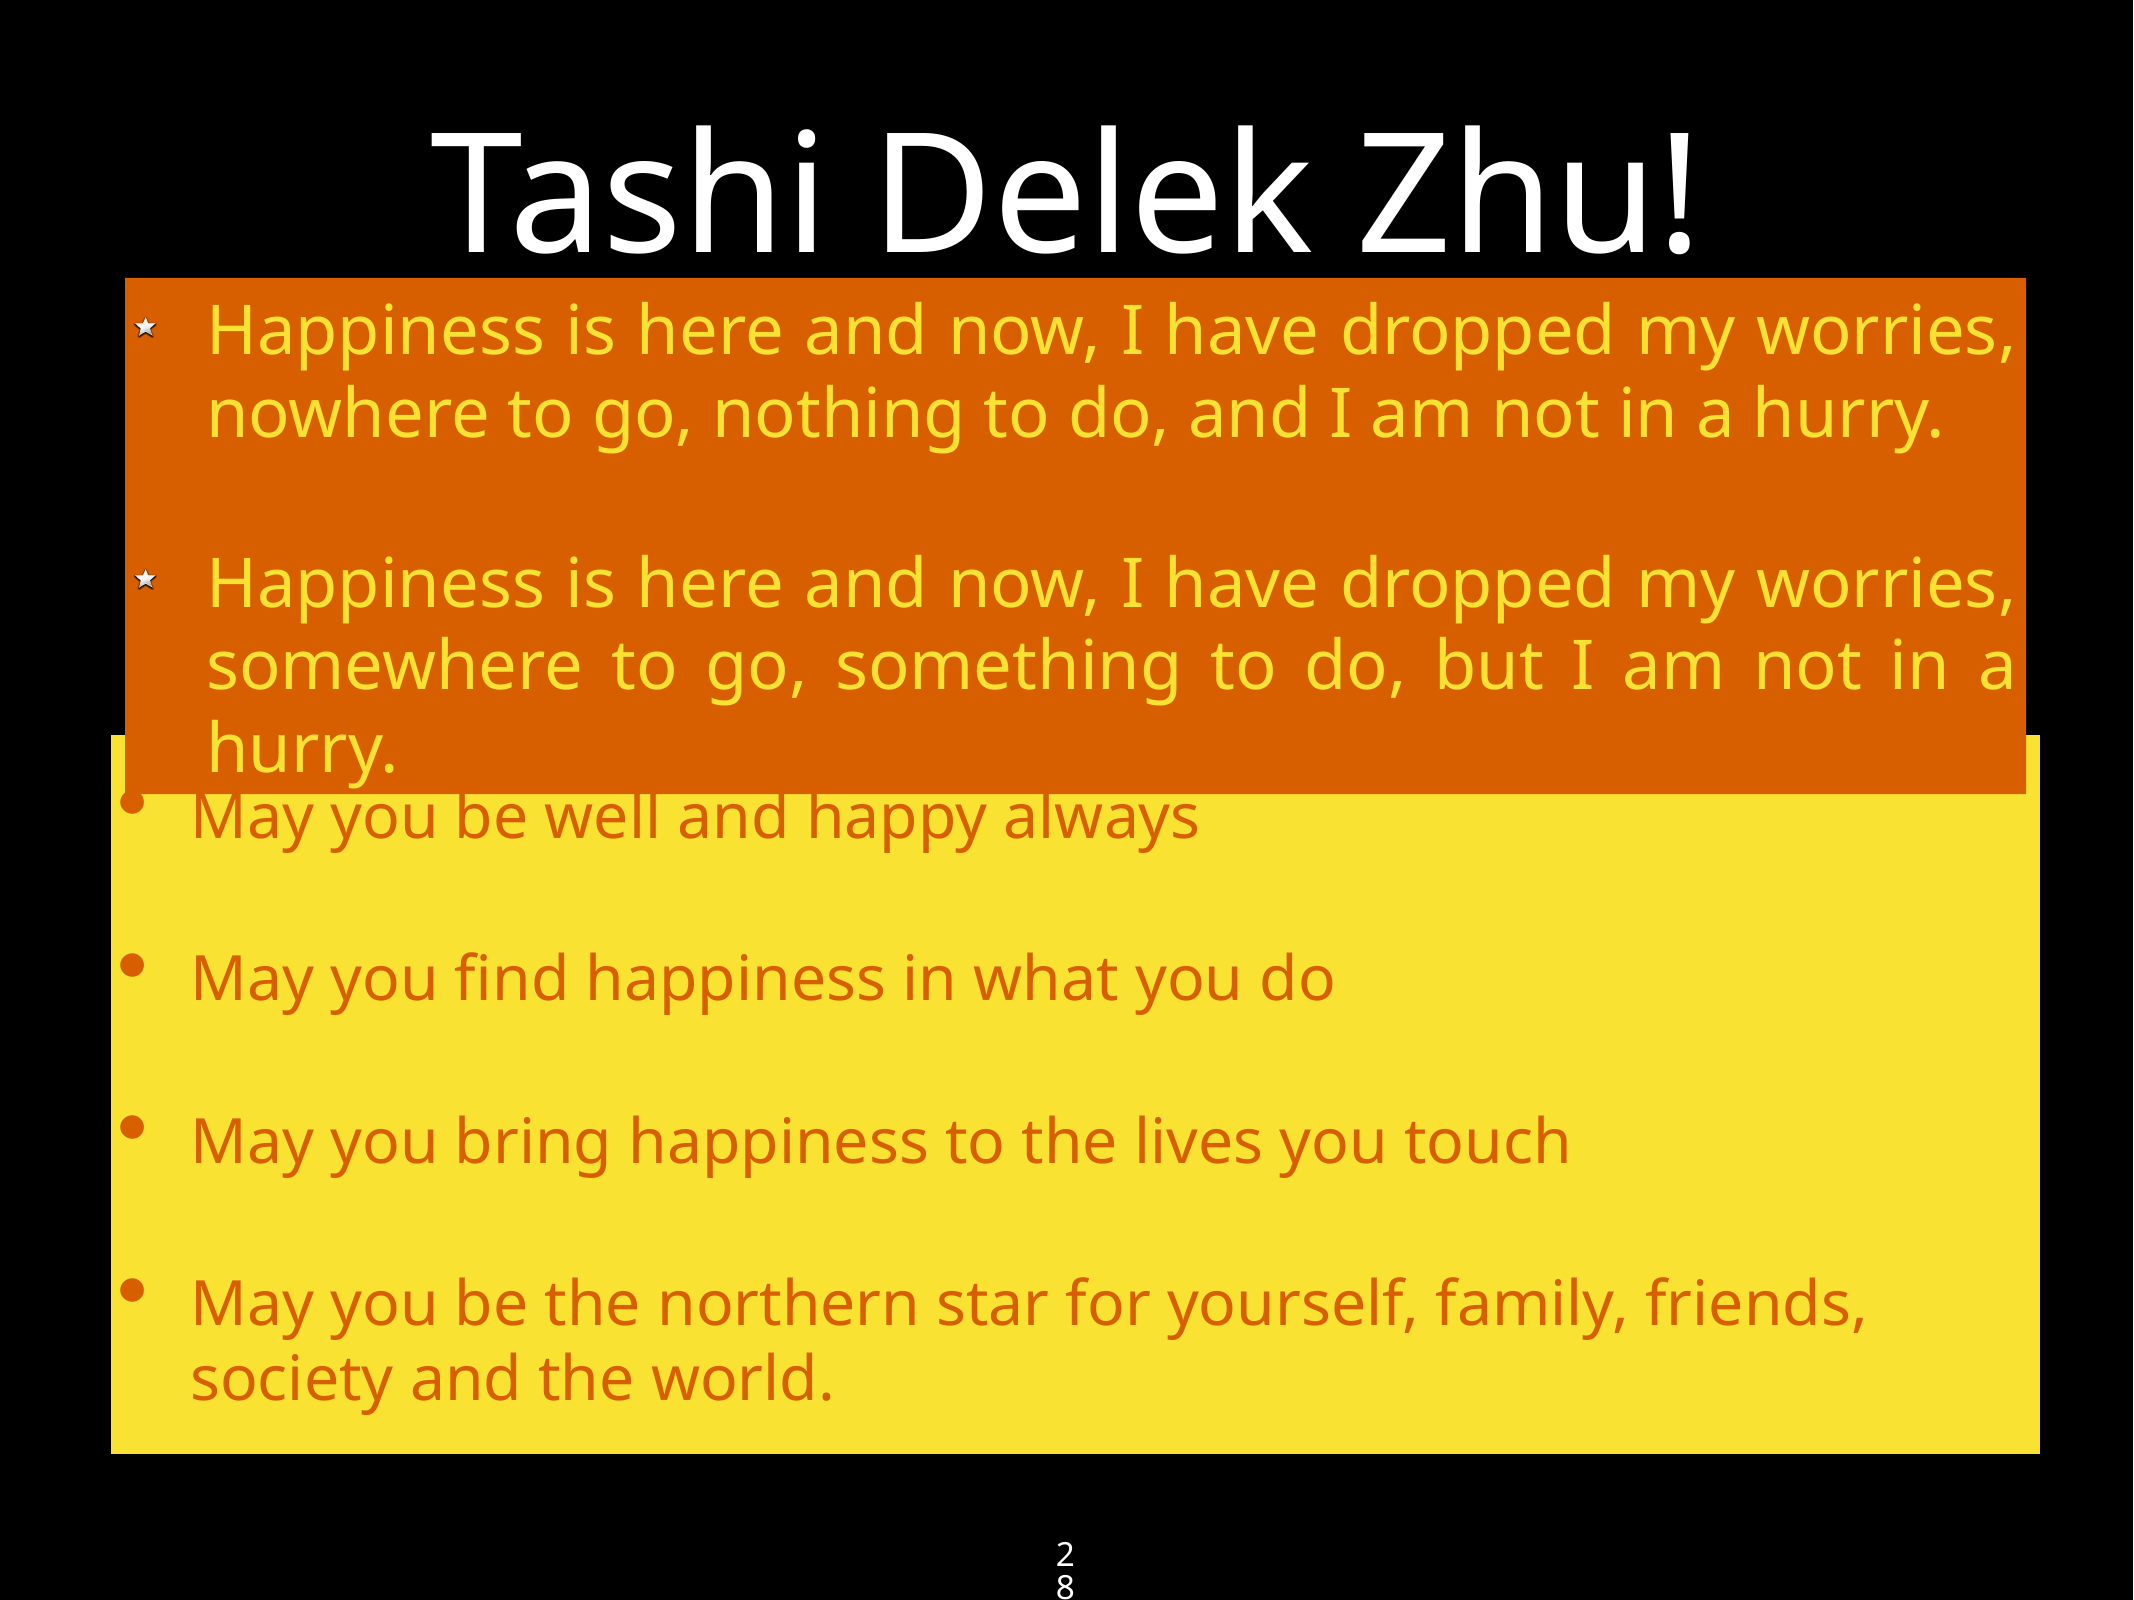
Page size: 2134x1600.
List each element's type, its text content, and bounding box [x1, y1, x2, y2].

picture [133, 315, 158, 340]
title Tashi Delek Zhu! [155, 41, 1978, 277]
text_box Happiness is here and now, I have dropped my worries, nowhere to go, nothing to do, and I am not in a hurry. Happiness is here and now, I have dropped my worries, somewhere to go, something to do, but I am not in a hurry. [125, 277, 2027, 795]
picture [133, 567, 158, 592]
list May you be well and happy always May you find happiness in what you do May you bring happiness to the lives you touch May you be the northern star for yourself, family, friends, society and the world. [108, 732, 2043, 1457]
slide_number 28 [1046, 1524, 1086, 1579]
